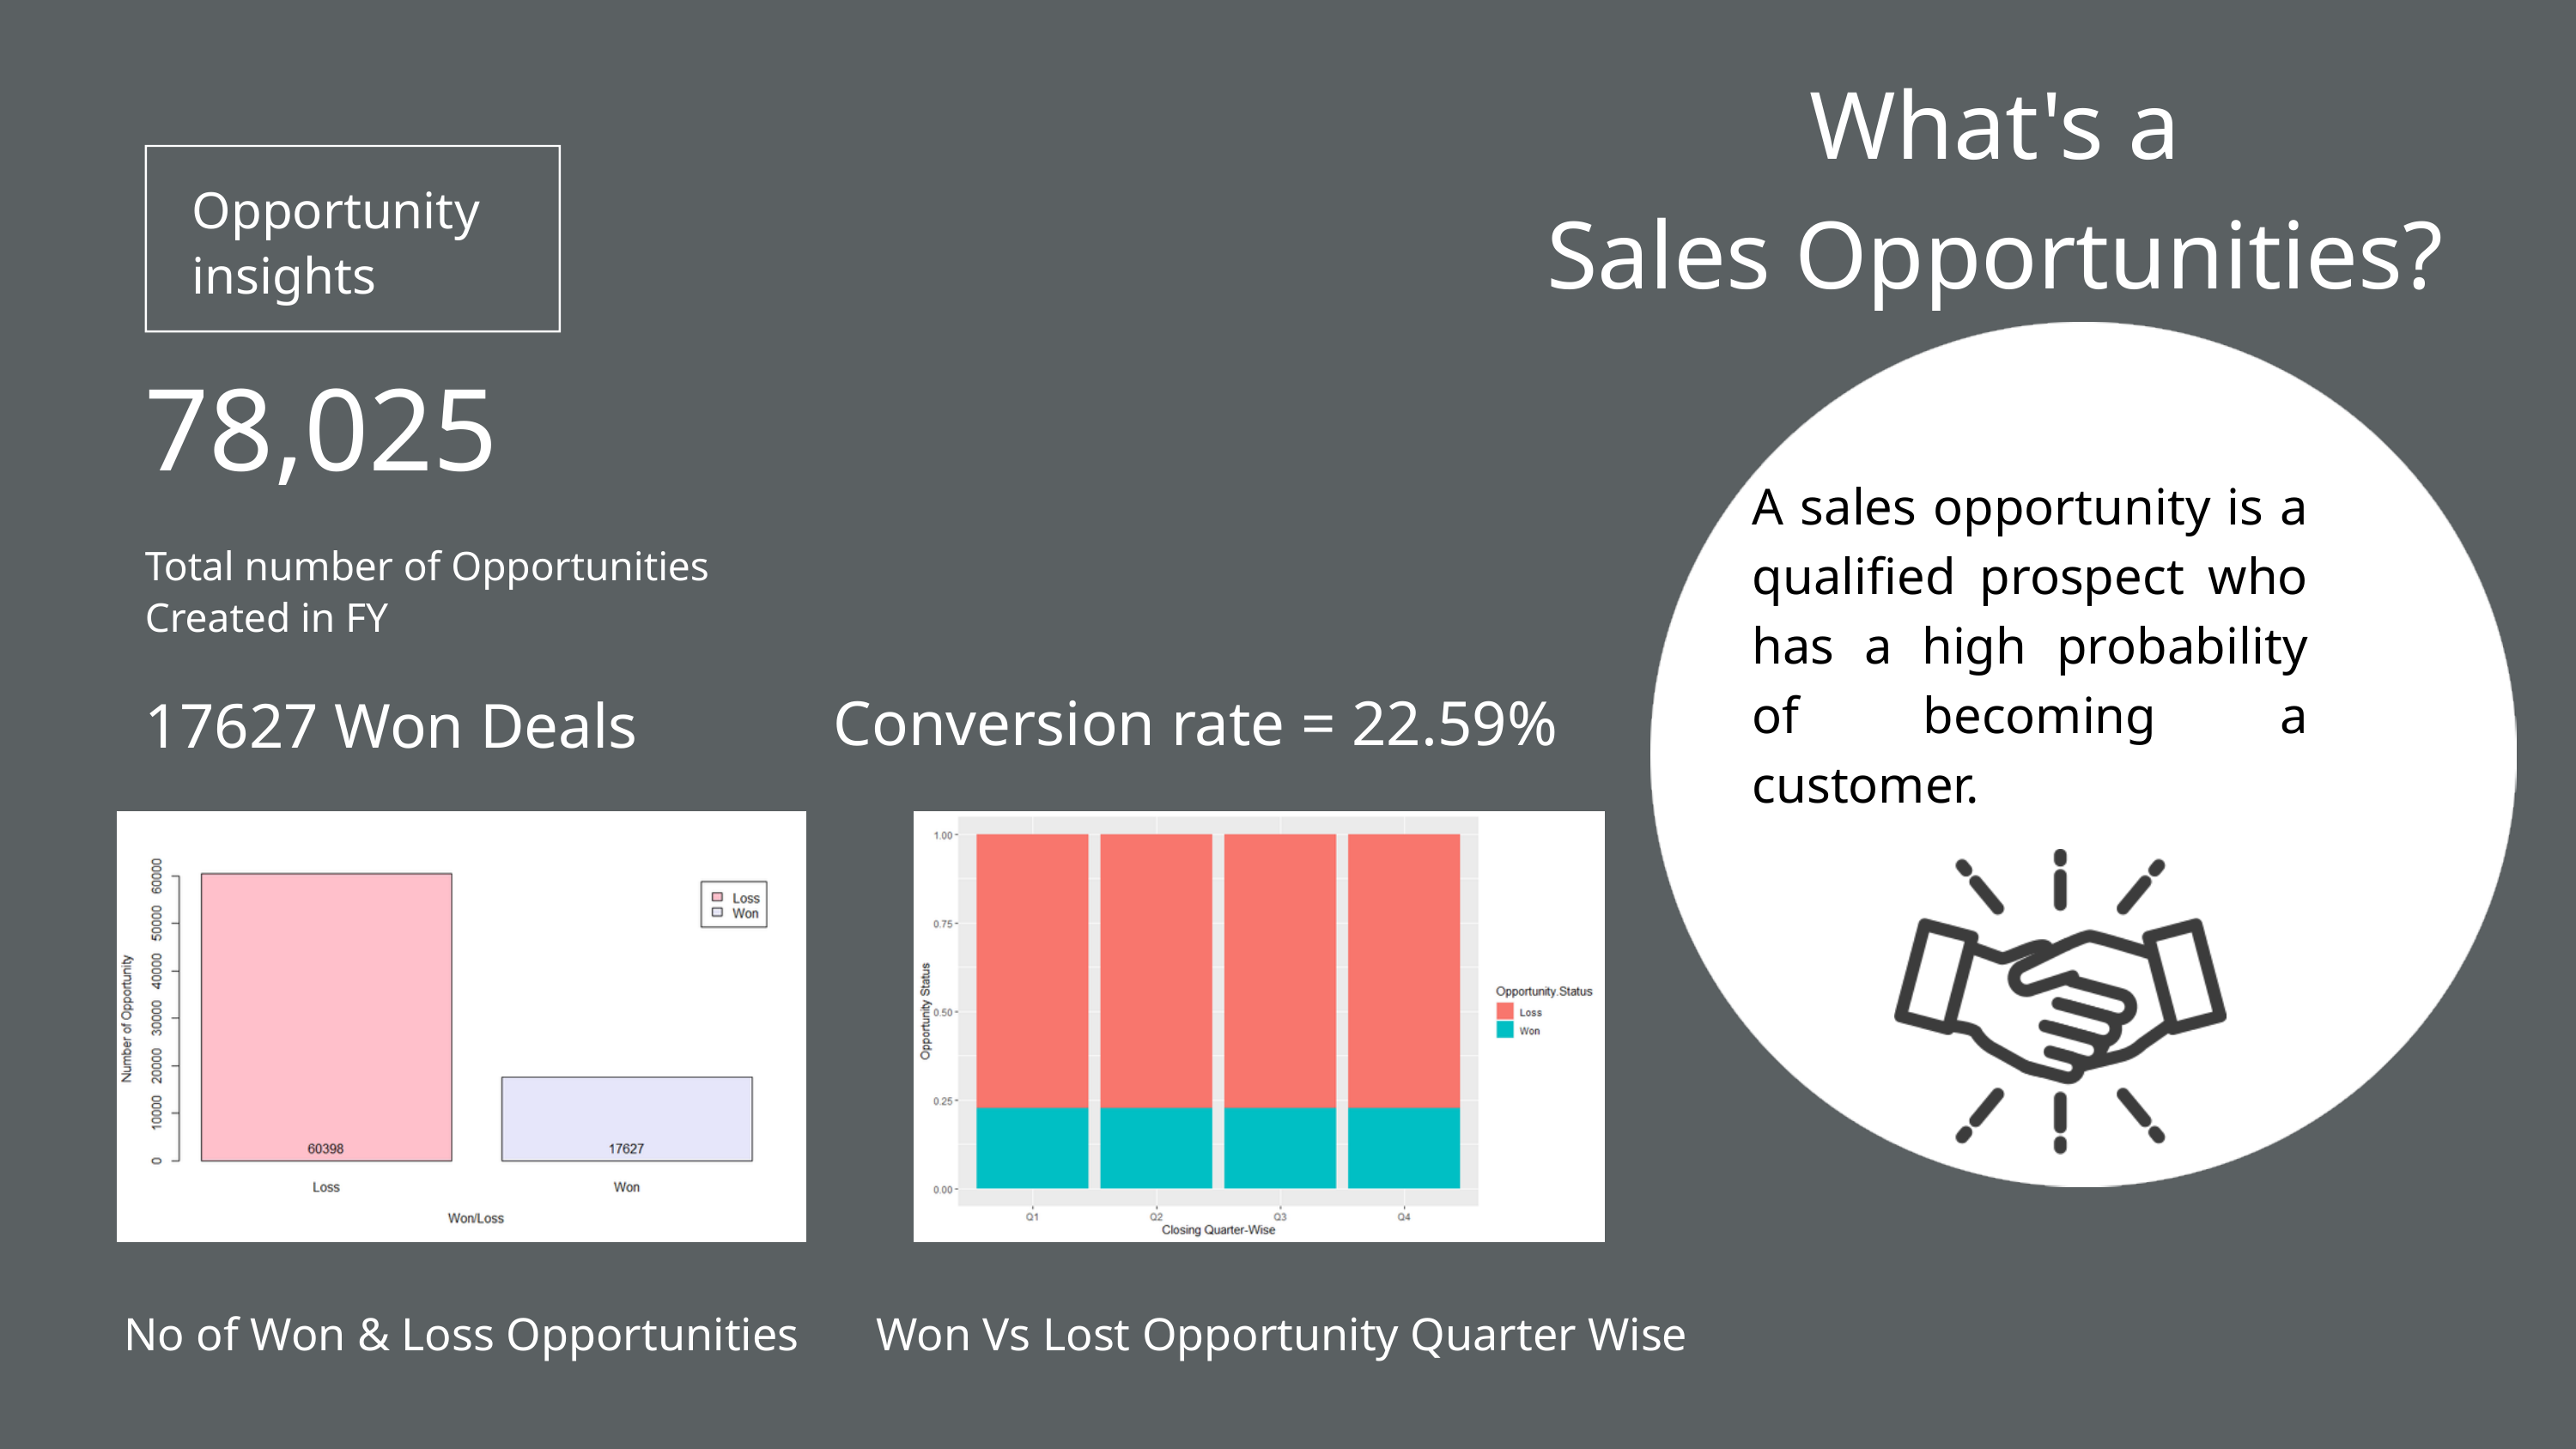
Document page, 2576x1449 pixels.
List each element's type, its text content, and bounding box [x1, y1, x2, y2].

picture [914, 810, 1605, 1242]
picture [116, 810, 807, 1242]
text_box Won Vs Lost Opportunity Quarter Wise [859, 1296, 1717, 1360]
text_box Conversion rate = 22.59% [848, 672, 1564, 758]
text_box What's a Sales Opportunities? [1545, 47, 2470, 308]
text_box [144, 144, 562, 333]
text_box No of Won & Loss Opportunities [112, 1296, 811, 1360]
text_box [144, 360, 845, 755]
picture [1650, 322, 2517, 1188]
